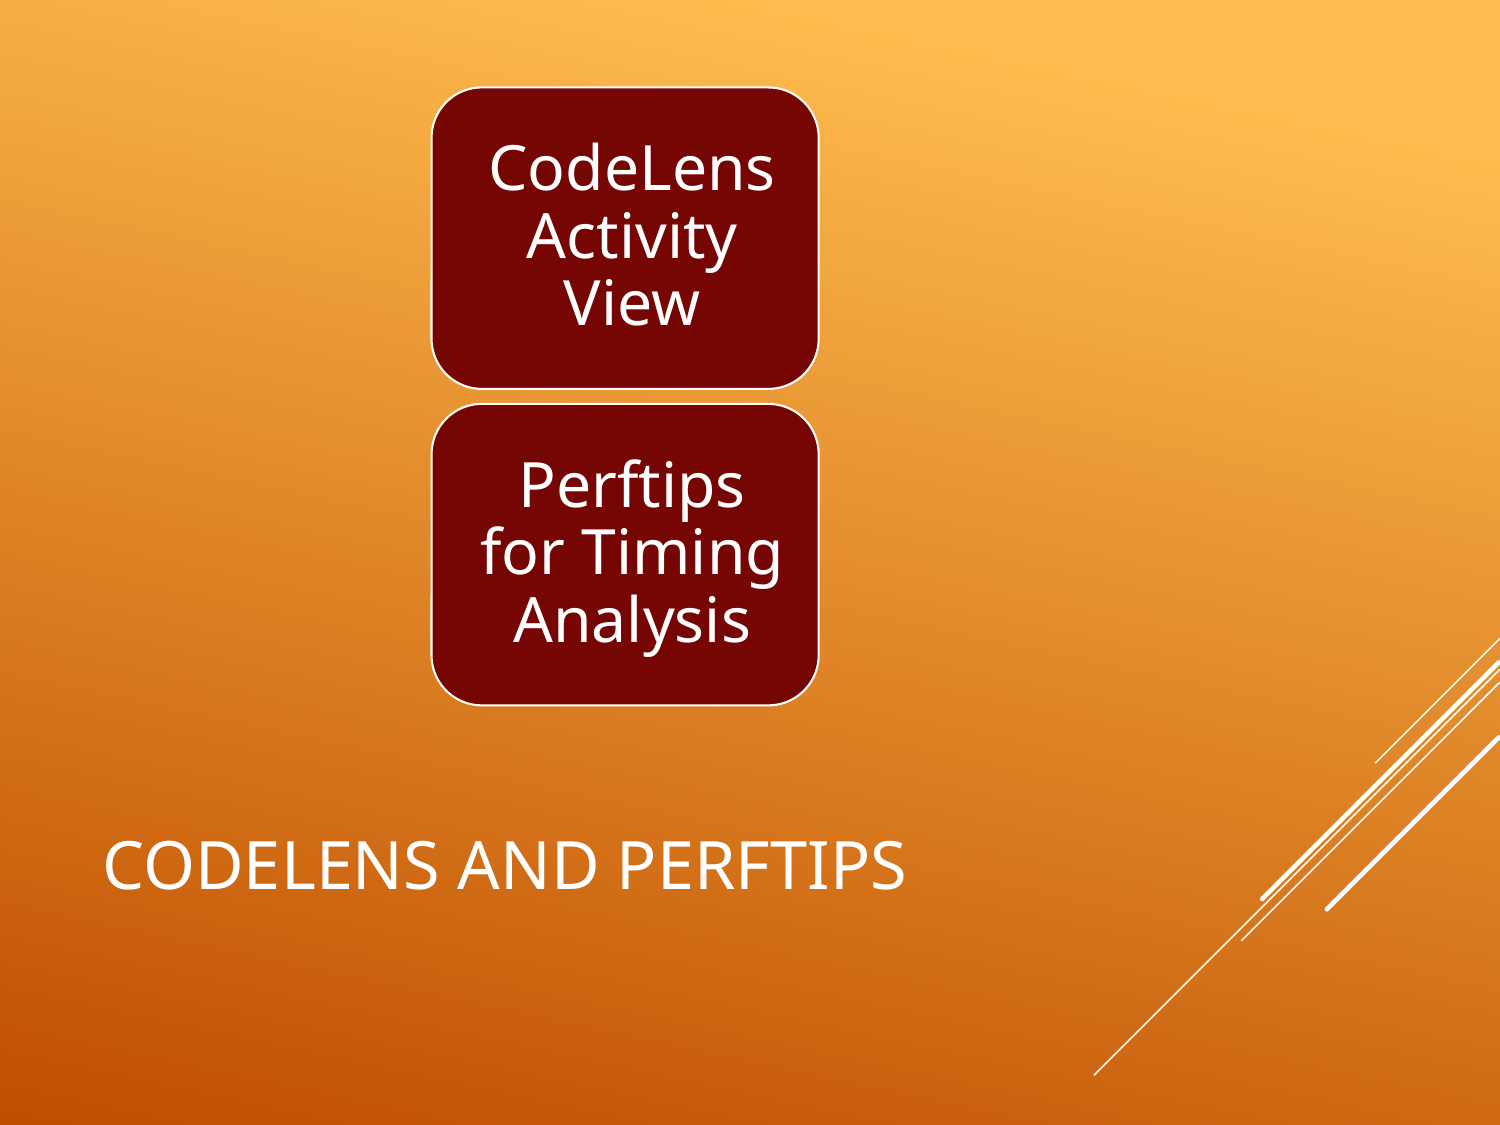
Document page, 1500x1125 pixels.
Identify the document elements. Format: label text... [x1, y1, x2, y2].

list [87, 87, 1163, 706]
title CodeLens and PerfTips [87, 737, 1163, 988]
